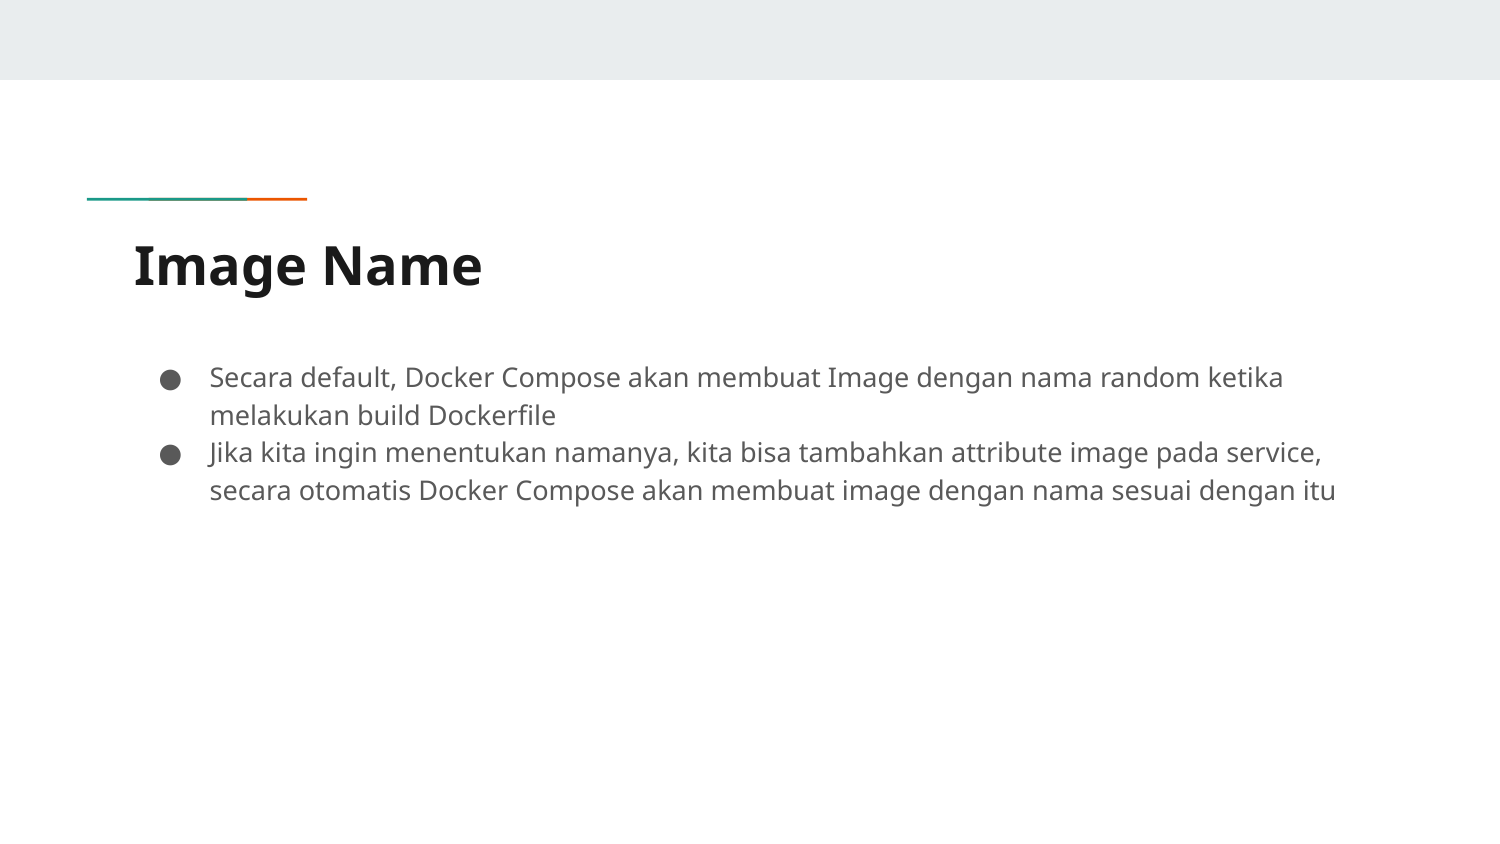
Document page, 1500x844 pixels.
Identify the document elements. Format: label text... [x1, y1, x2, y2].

list Secara default, Docker Compose akan membuat Image dengan nama random ketika melakukan build Dockerfile Jika kita ingin menentukan namanya, kita bisa tambahkan attribute image pada service, secara otomatis Docker Compose akan membuat image dengan nama sesuai dengan itu [119, 341, 1381, 712]
title Image Name [119, 216, 1381, 305]
